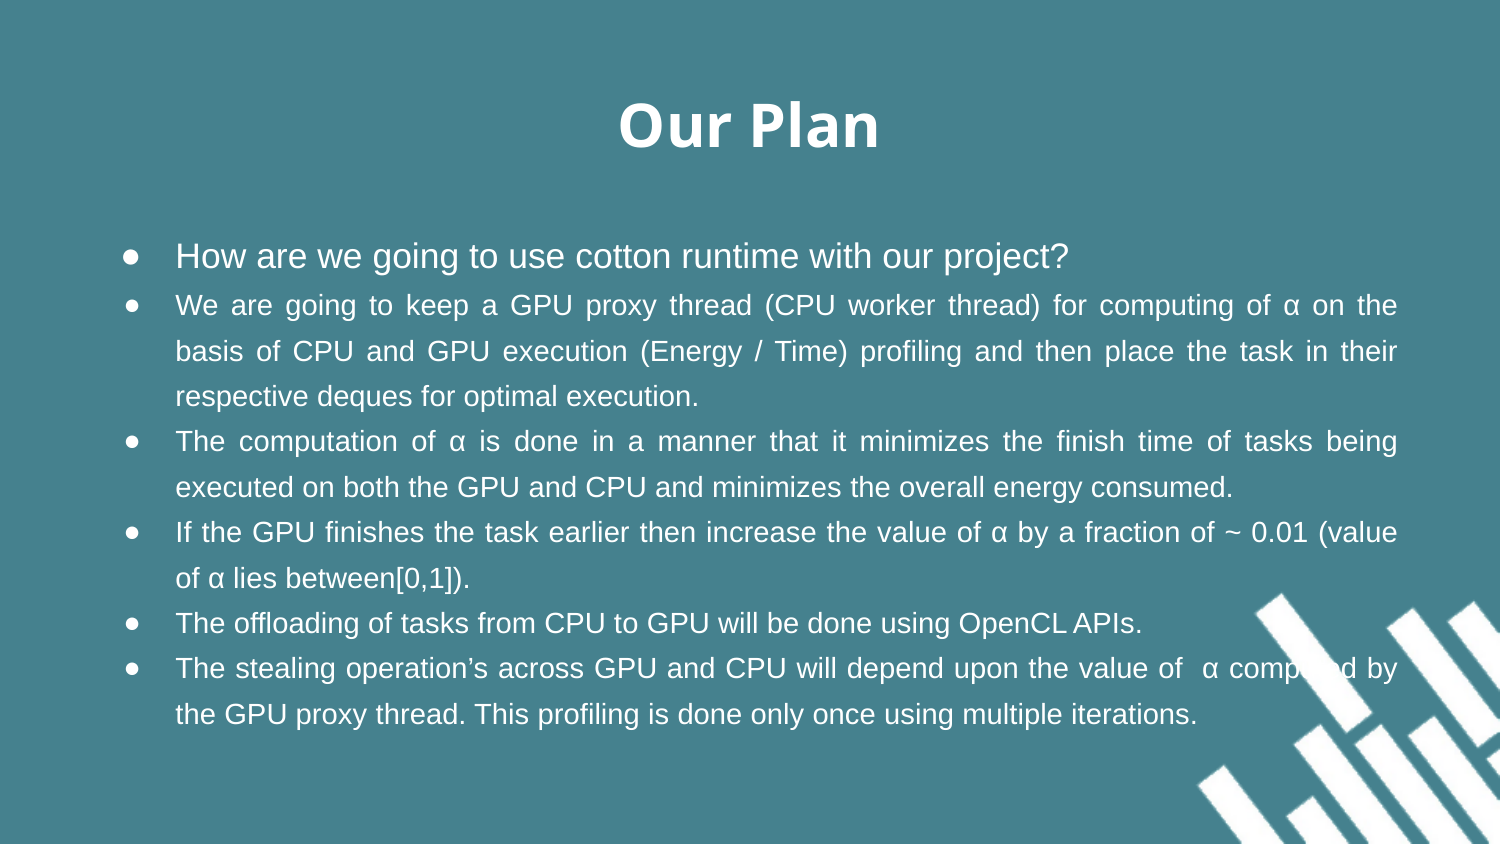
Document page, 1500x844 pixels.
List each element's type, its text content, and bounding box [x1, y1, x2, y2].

text_box How are we going to use cotton runtime with our project? We are going to keep a GPU proxy thread (CPU worker thread) for computing of α on the basis of CPU and GPU execution (Energy / Time) profiling and then place the task in their respective deques for optimal execution. The computation of α is done in a manner that it minimizes the finish time of tasks being executed on both the GPU and CPU and minimizes the overall energy consumed. If the GPU finishes the task earlier then increase the value of α by a fraction of ~ 0.01 (value of α lies between[0,1]). The offloading of tasks from CPU to GPU will be done using OpenCL APIs. The stealing operation’s across GPU and CPU will depend upon the value of α computed by the GPU proxy thread. This profiling is done only once using multiple iterations. [85, 205, 1415, 759]
picture [1154, 578, 1500, 844]
title Our Plan [85, 71, 1415, 176]
